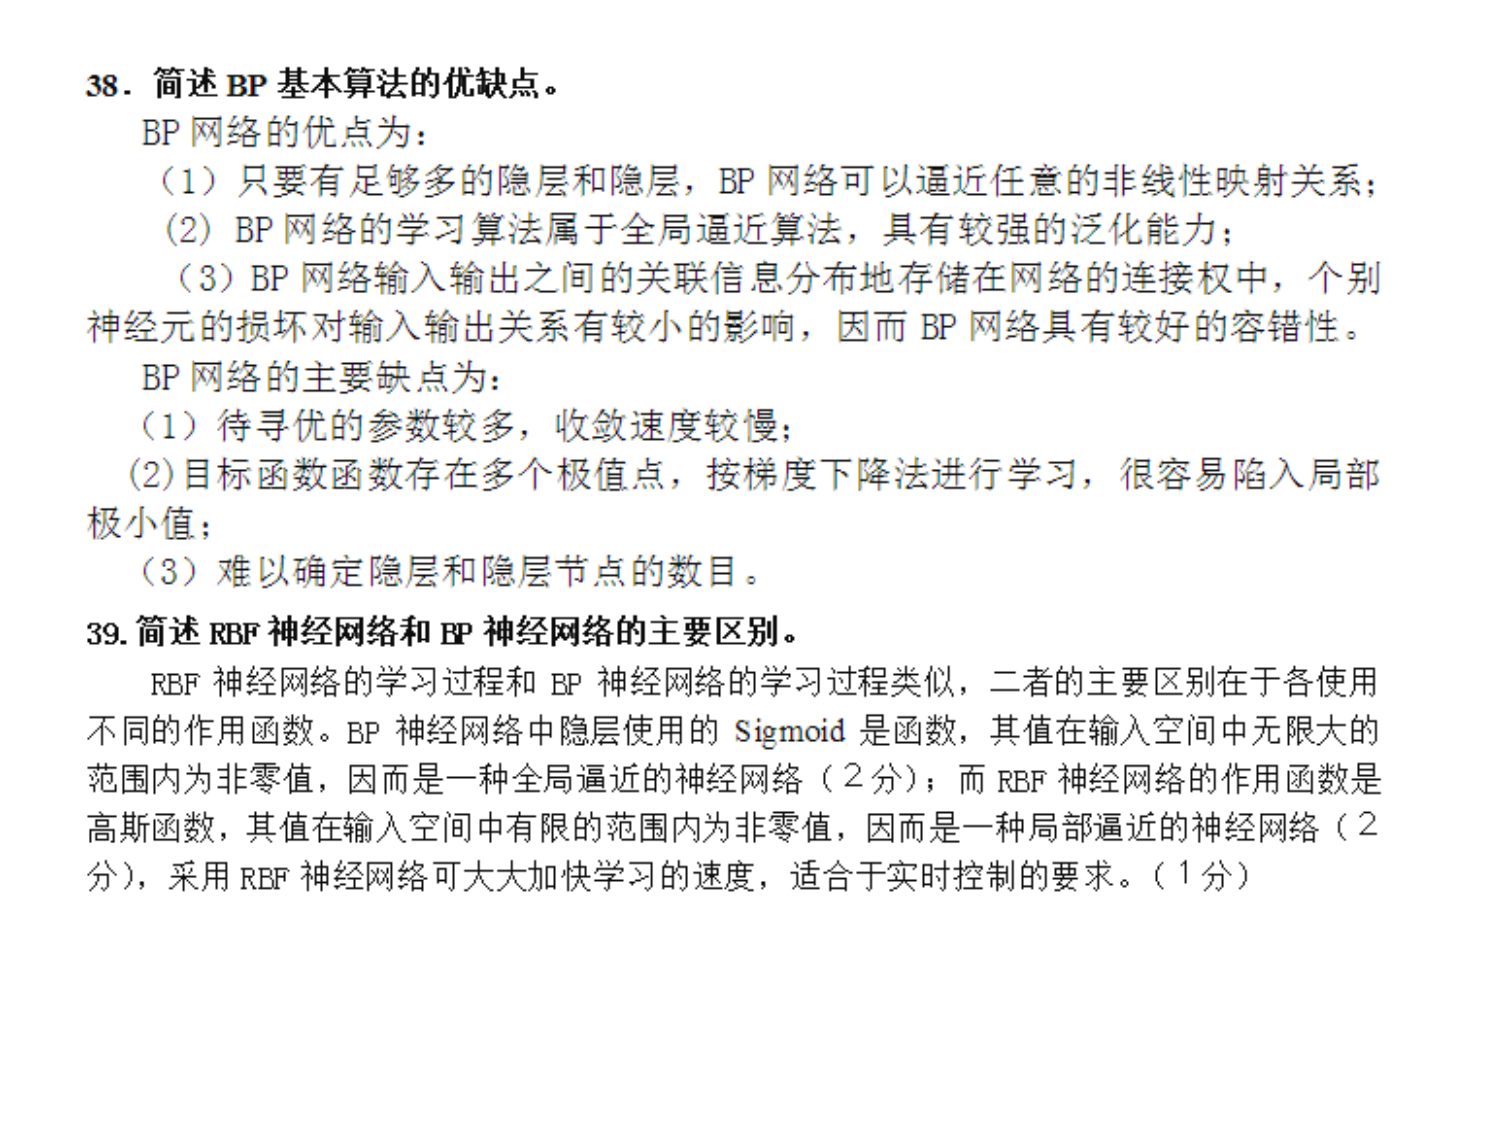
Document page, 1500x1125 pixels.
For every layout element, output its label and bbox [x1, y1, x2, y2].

picture [52, 54, 1424, 915]
